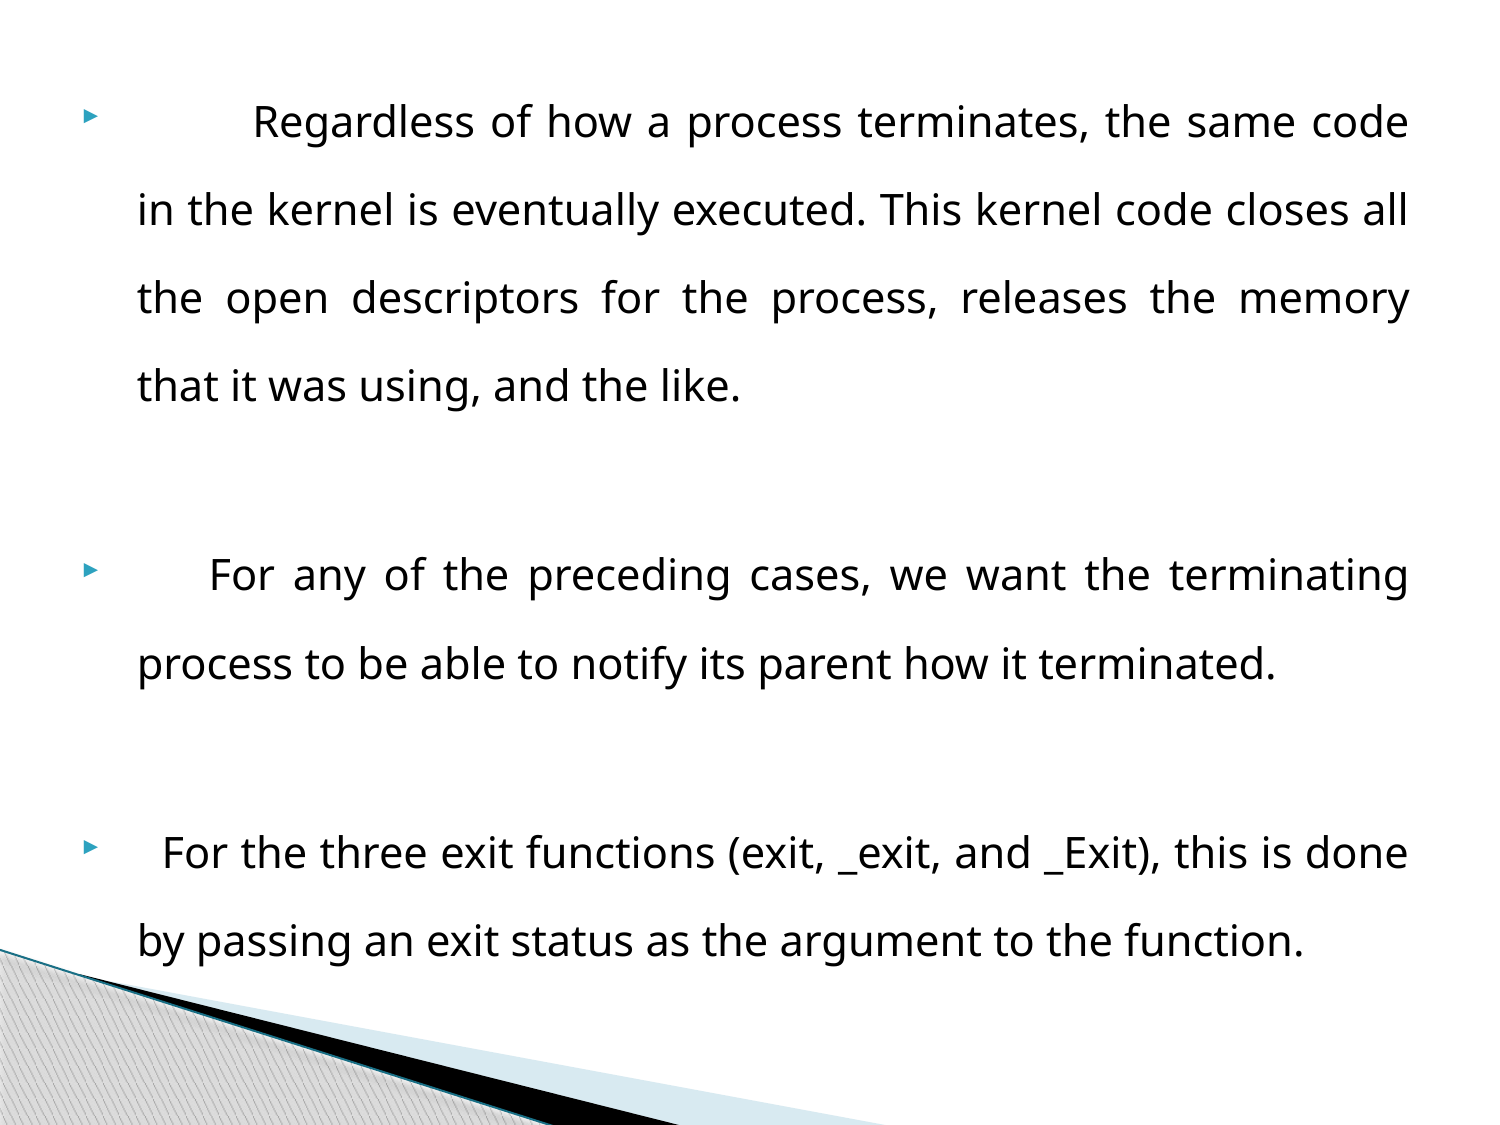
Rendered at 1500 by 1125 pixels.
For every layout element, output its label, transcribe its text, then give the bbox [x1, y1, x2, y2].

list Regardless of how a process terminates, the same code in the kernel is eventually executed. This kernel code closes all the open descriptors for the process, releases the memory that it was using, and the like. For any of the preceding cases, we want the terminating process to be able to notify its parent how it terminated. For the three exit functions (exit, _exit, and _Exit), this is done by passing an exit status as the argument to the function. [62, 50, 1425, 986]
